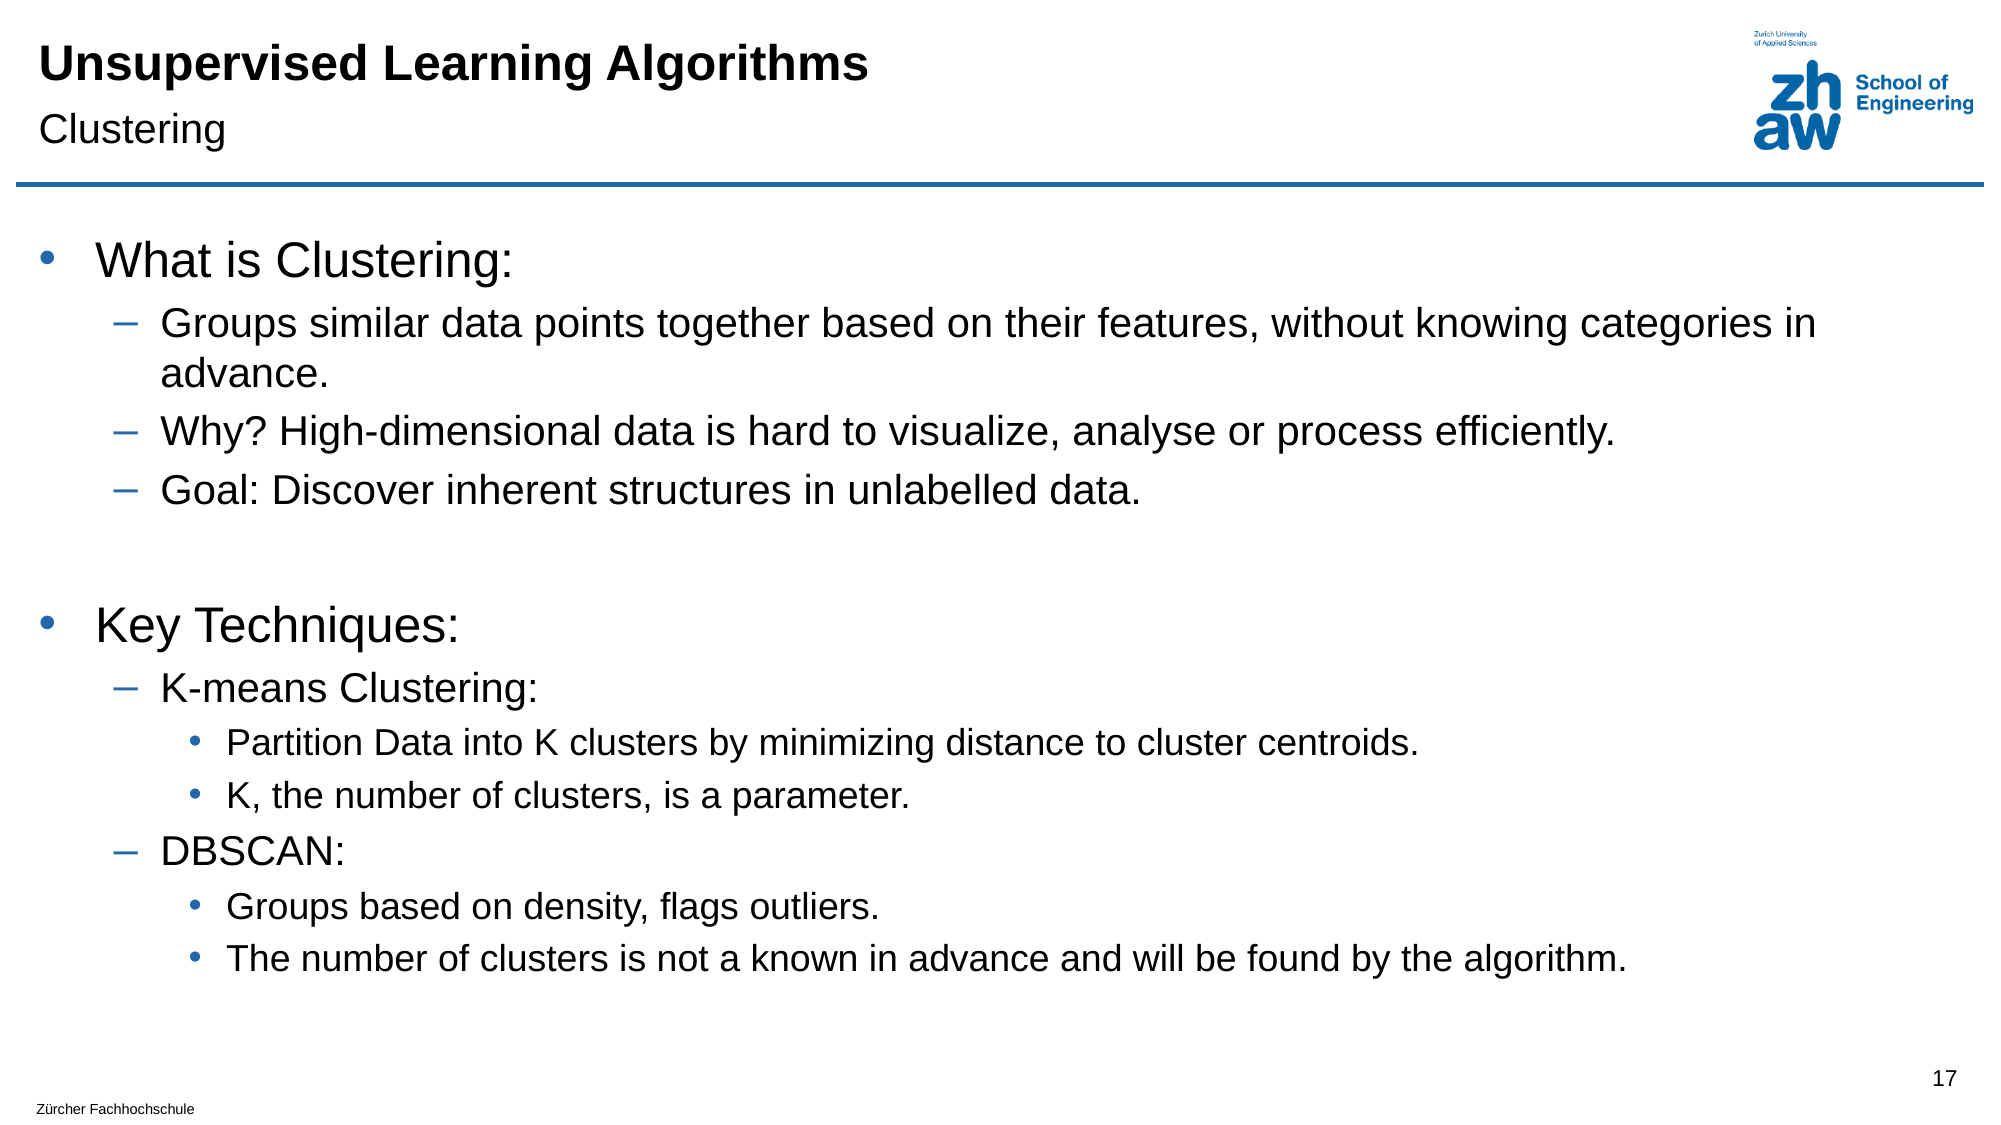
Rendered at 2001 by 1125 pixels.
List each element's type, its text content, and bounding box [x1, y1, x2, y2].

picture [1754, 31, 1973, 150]
list What is Clustering: Groups similar data points together based on their features, without knowing categories in advance. Why? High-dimensional data is hard to visualize, analyse or process efficiently. Goal: Discover inherent structures in unlabelled data. Key Techniques: K-means Clustering: Partition Data into K clusters by minimizing distance to cluster centroids. K, the number of clusters, is a parameter. DBSCAN: Groups based on density, flags outliers. The number of clusters is not a known in advance and will be found by the algorithm. [23, 219, 1977, 1047]
slide_number 17 [1828, 1058, 1973, 1096]
title Unsupervised Learning Algorithms [23, 19, 1543, 101]
list Clustering [23, 101, 1543, 173]
